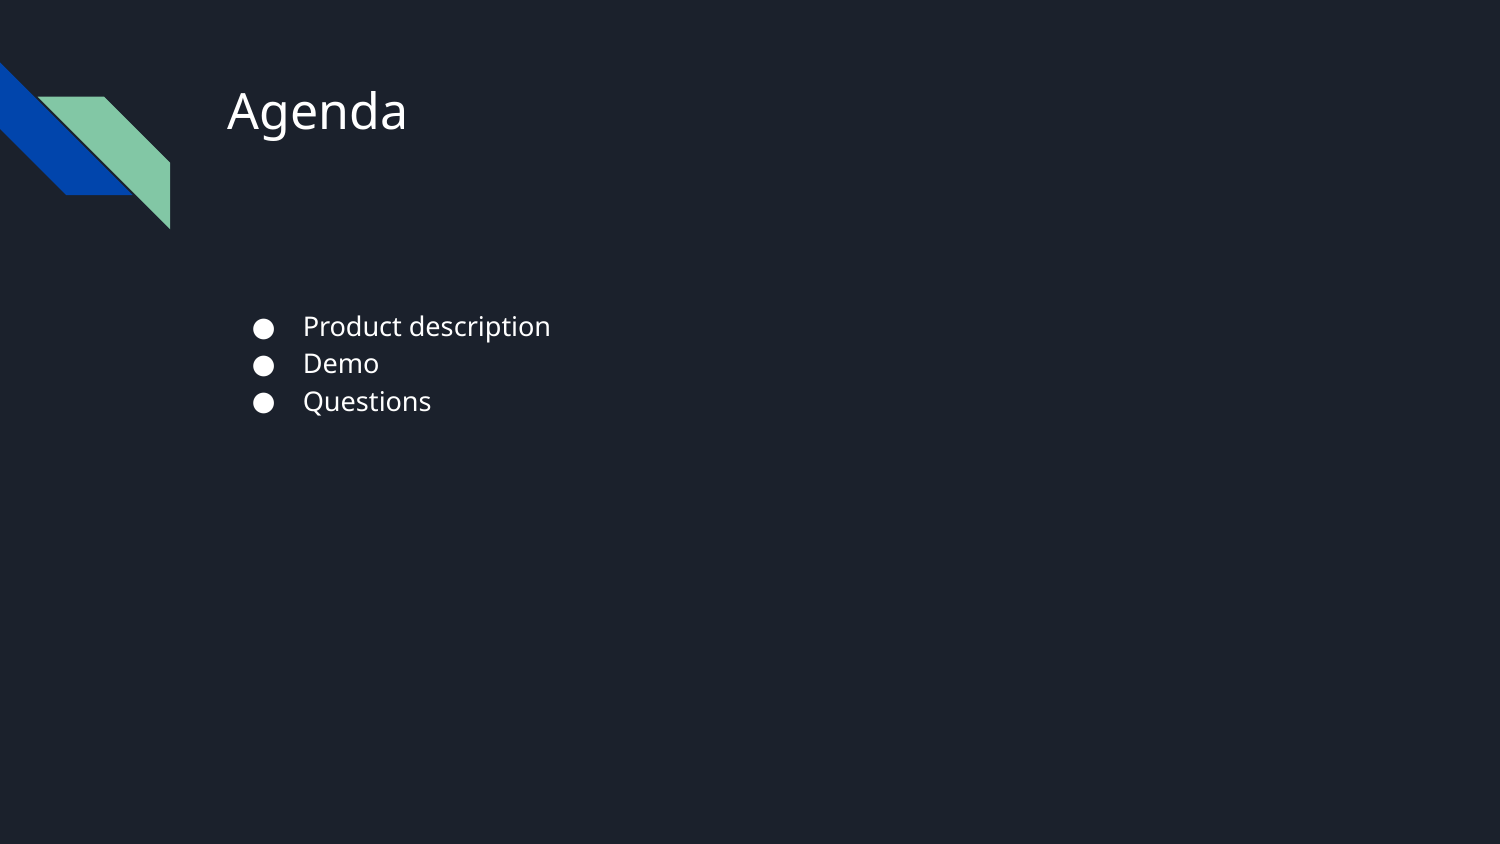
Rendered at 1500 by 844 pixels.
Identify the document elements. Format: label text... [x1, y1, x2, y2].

title Agenda [212, 64, 1368, 215]
list Product description Demo Questions [212, 257, 1368, 735]
